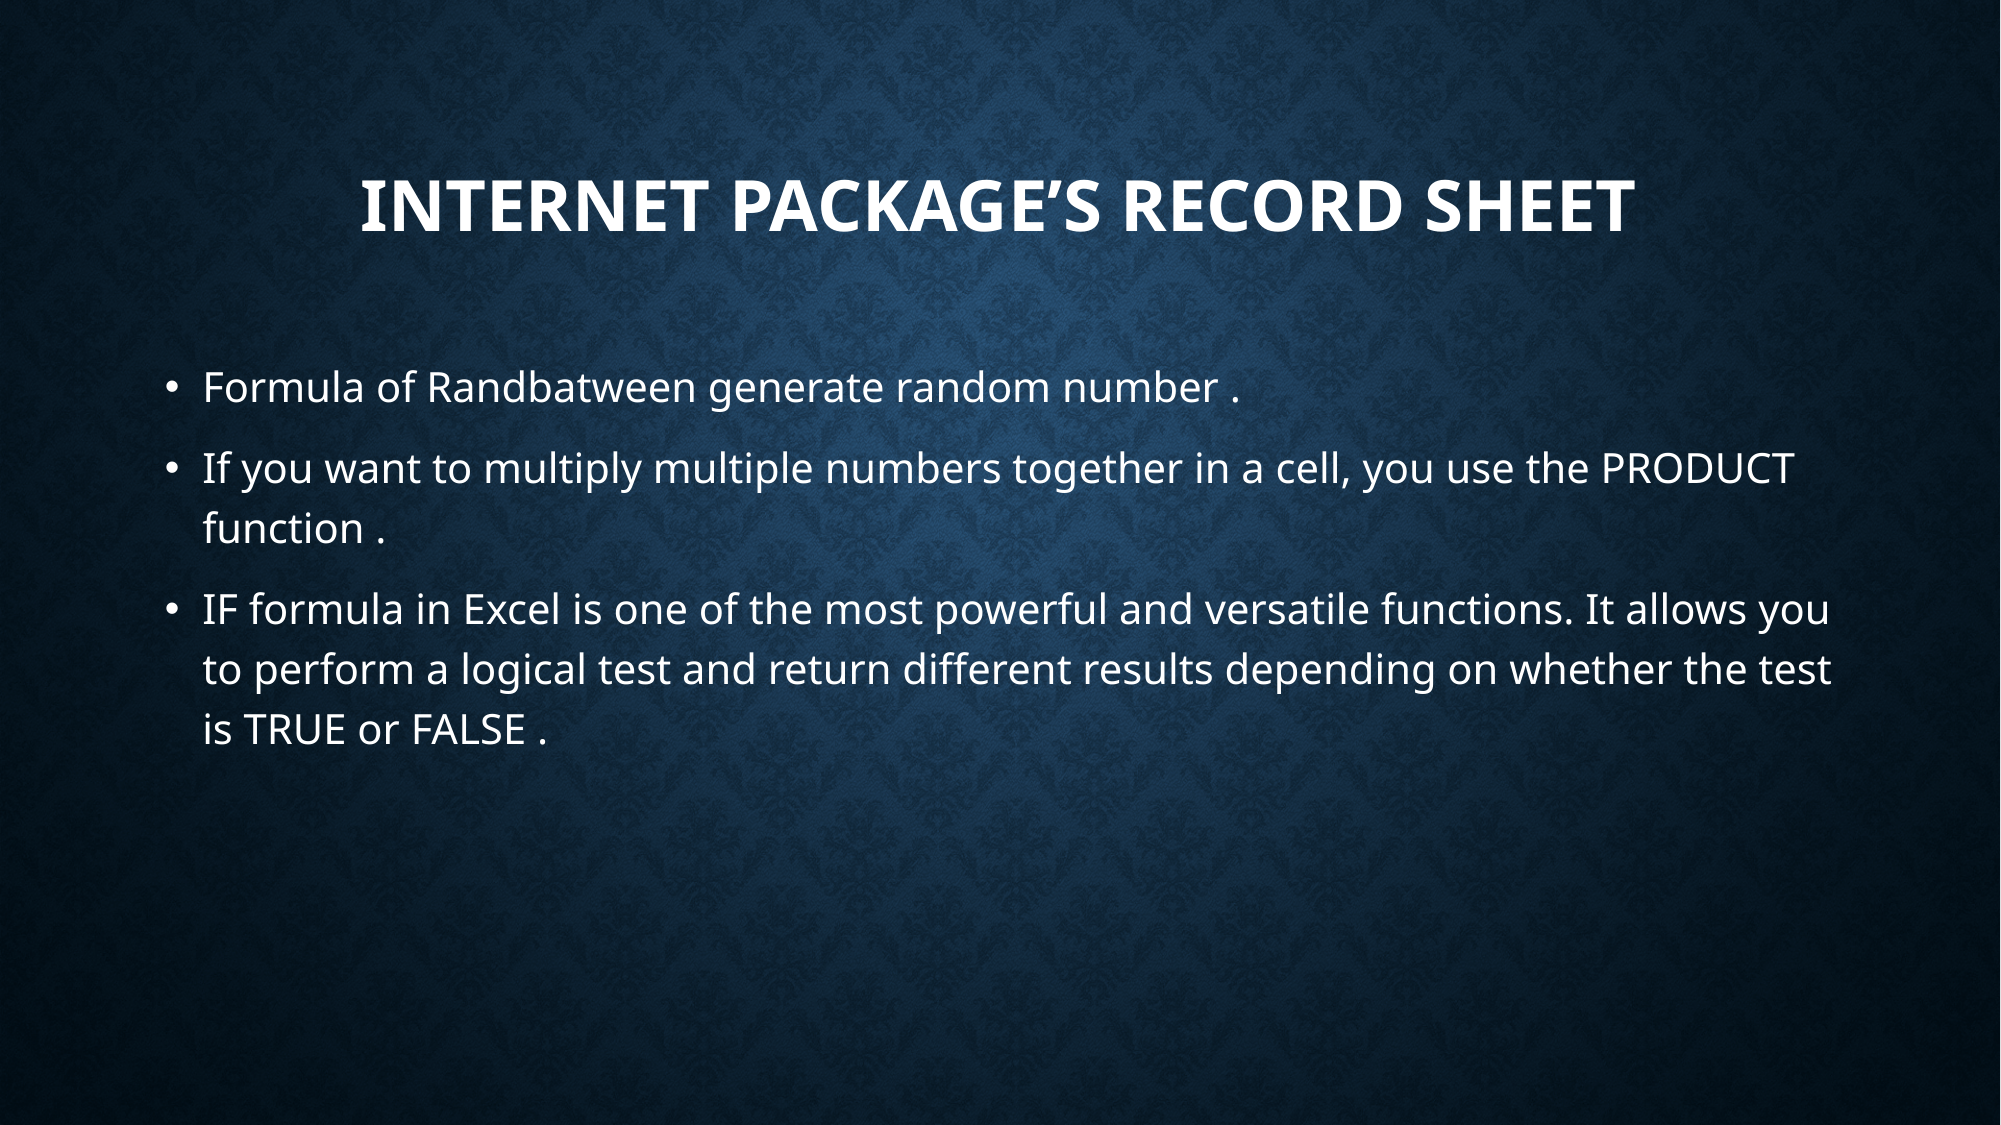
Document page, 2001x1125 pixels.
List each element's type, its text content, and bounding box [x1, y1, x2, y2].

title INTERNET PACKAGE’S RECORD SHEET [149, 99, 1849, 318]
list Formula of Randbatween generate random number . If you want to multiply multiple numbers together in a cell, you use the PRODUCT function . IF formula in Excel is one of the most powerful and versatile functions. It allows you to perform a logical test and return different results depending on whether the test is TRUE or FALSE . [149, 343, 1849, 950]
